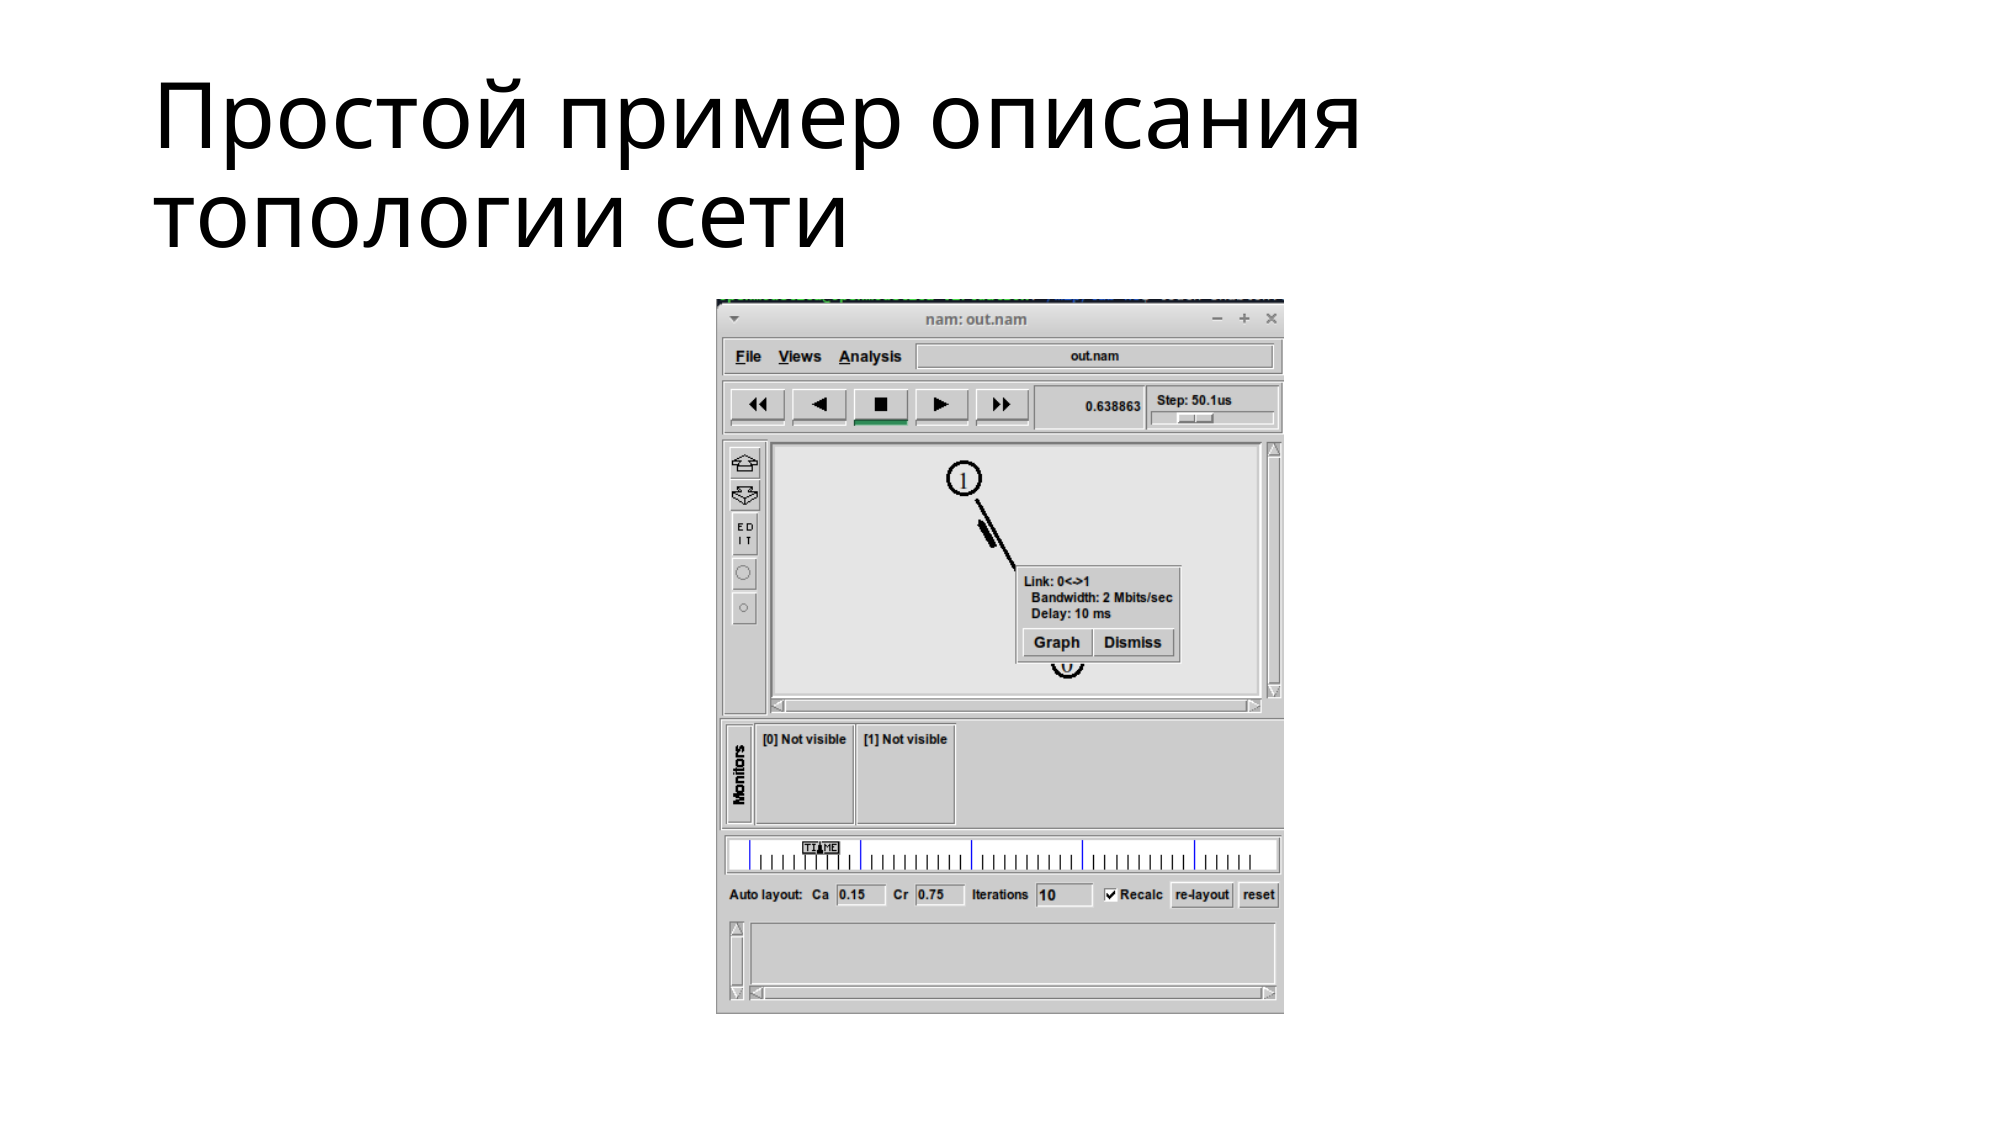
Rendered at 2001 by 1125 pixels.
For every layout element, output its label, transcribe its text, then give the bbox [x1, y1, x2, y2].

title Простой пример описания топологии сети [137, 59, 1863, 278]
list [716, 299, 1284, 1014]
